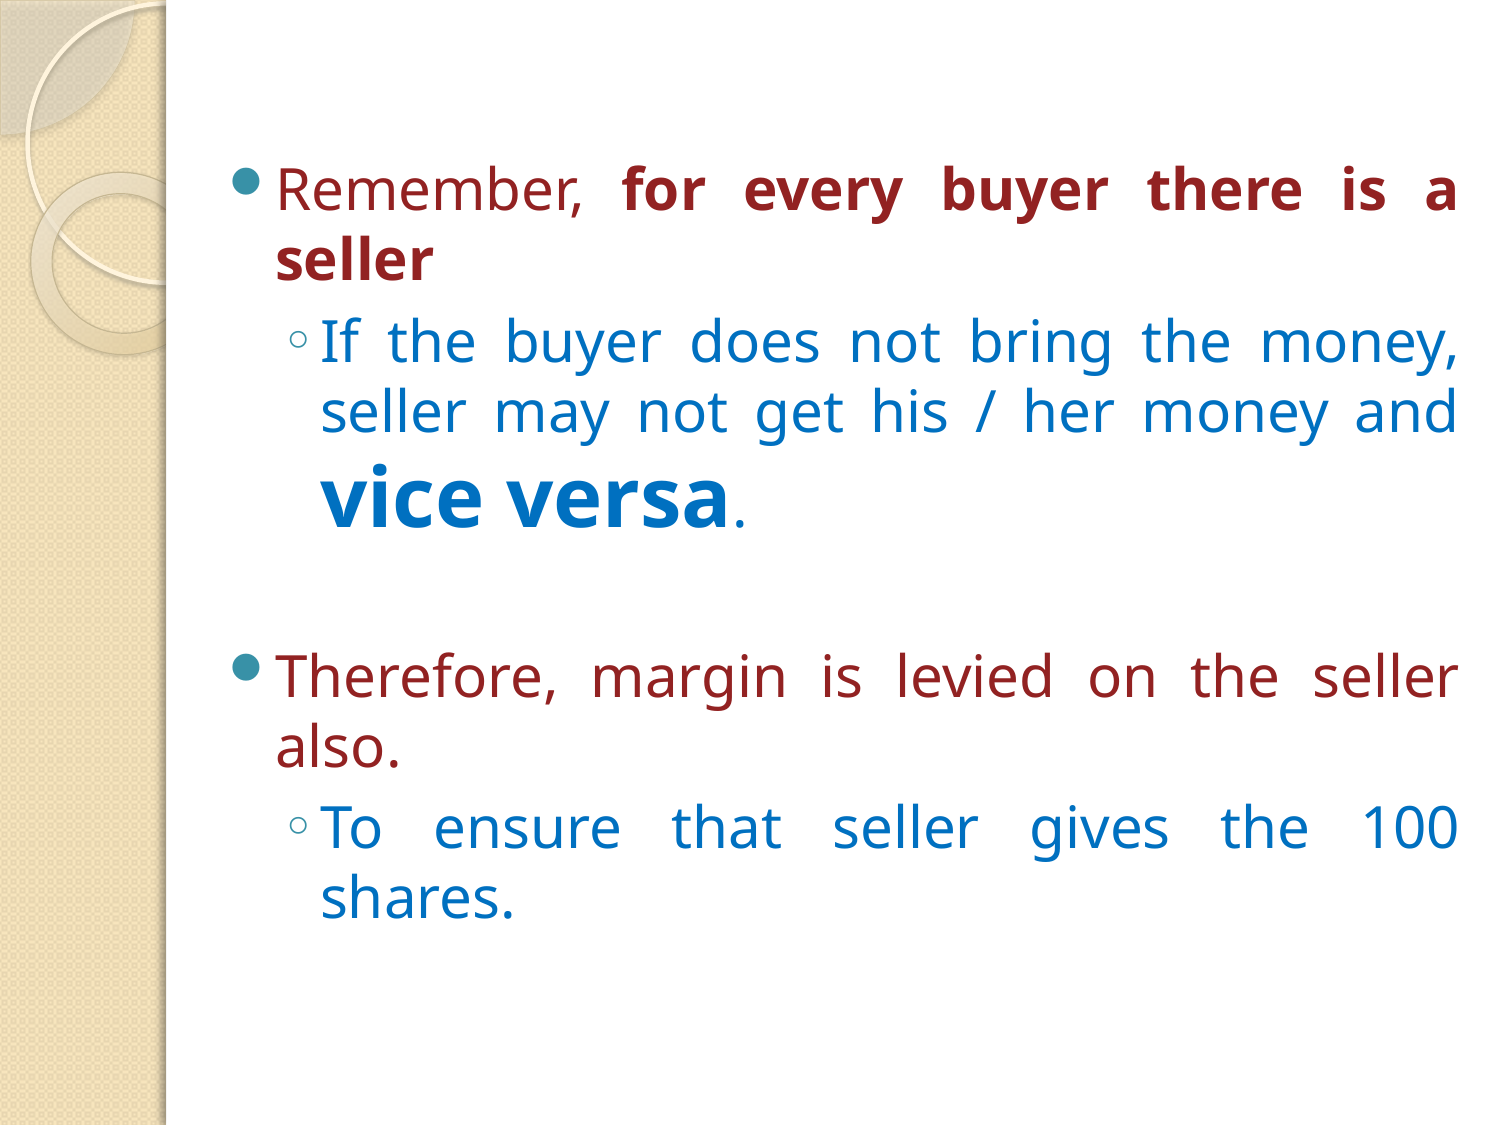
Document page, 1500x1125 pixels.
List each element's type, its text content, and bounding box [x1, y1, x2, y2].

list Remember, for every buyer there is a seller If the buyer does not bring the money, seller may not get his / her money and vice versa. Therefore, margin is levied on the seller also. To ensure that seller gives the 100 shares. [199, 62, 1476, 1101]
